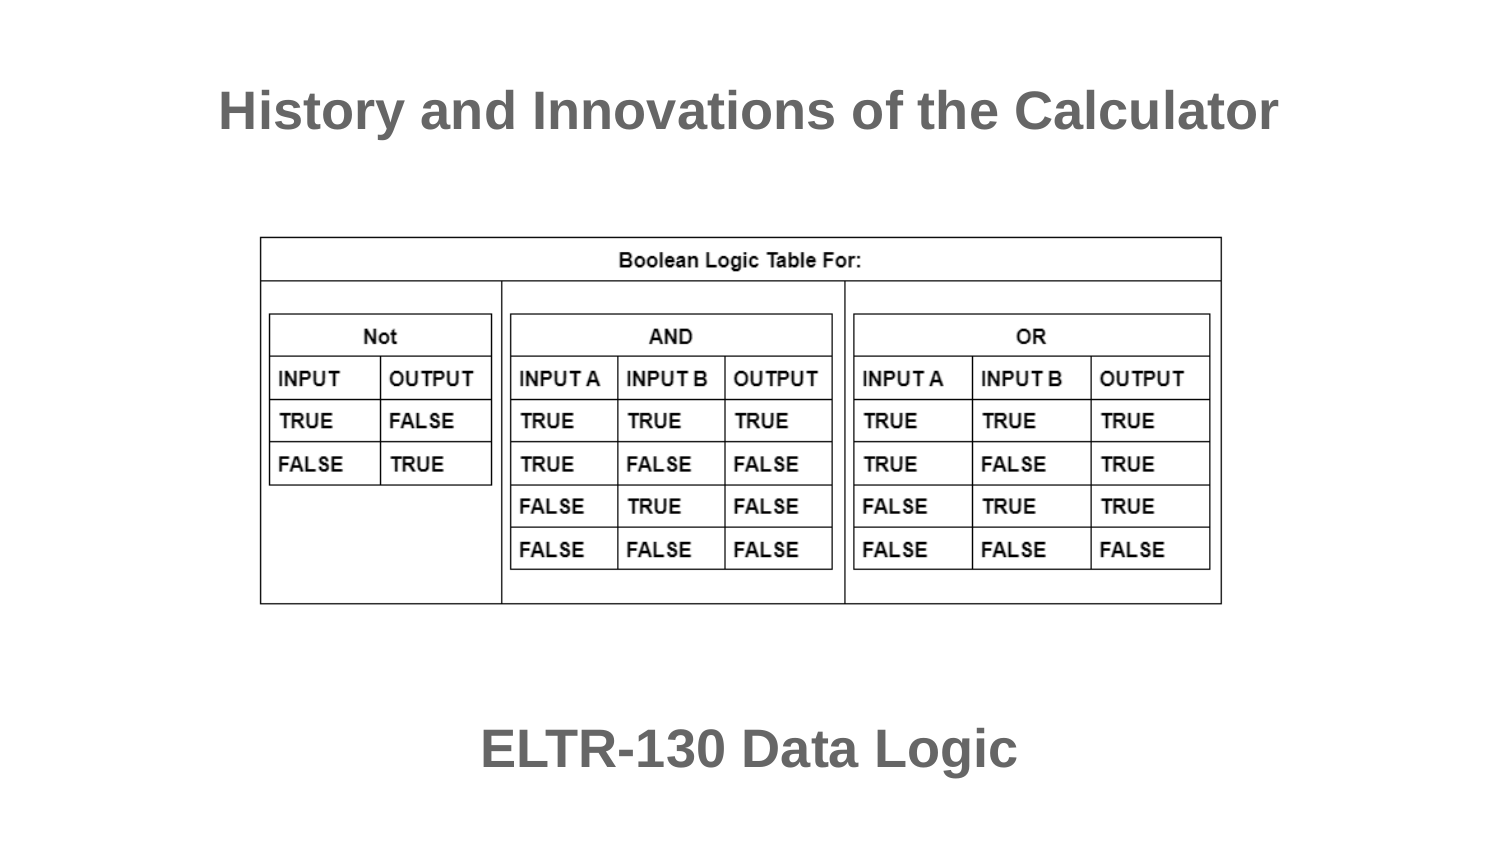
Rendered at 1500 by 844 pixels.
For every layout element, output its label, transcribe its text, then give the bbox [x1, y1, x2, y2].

picture [255, 227, 1231, 616]
text_box ELTR-130 Data Logic [0, 633, 1500, 844]
text_box History and Innovations of the Calculator [0, 0, 1500, 205]
